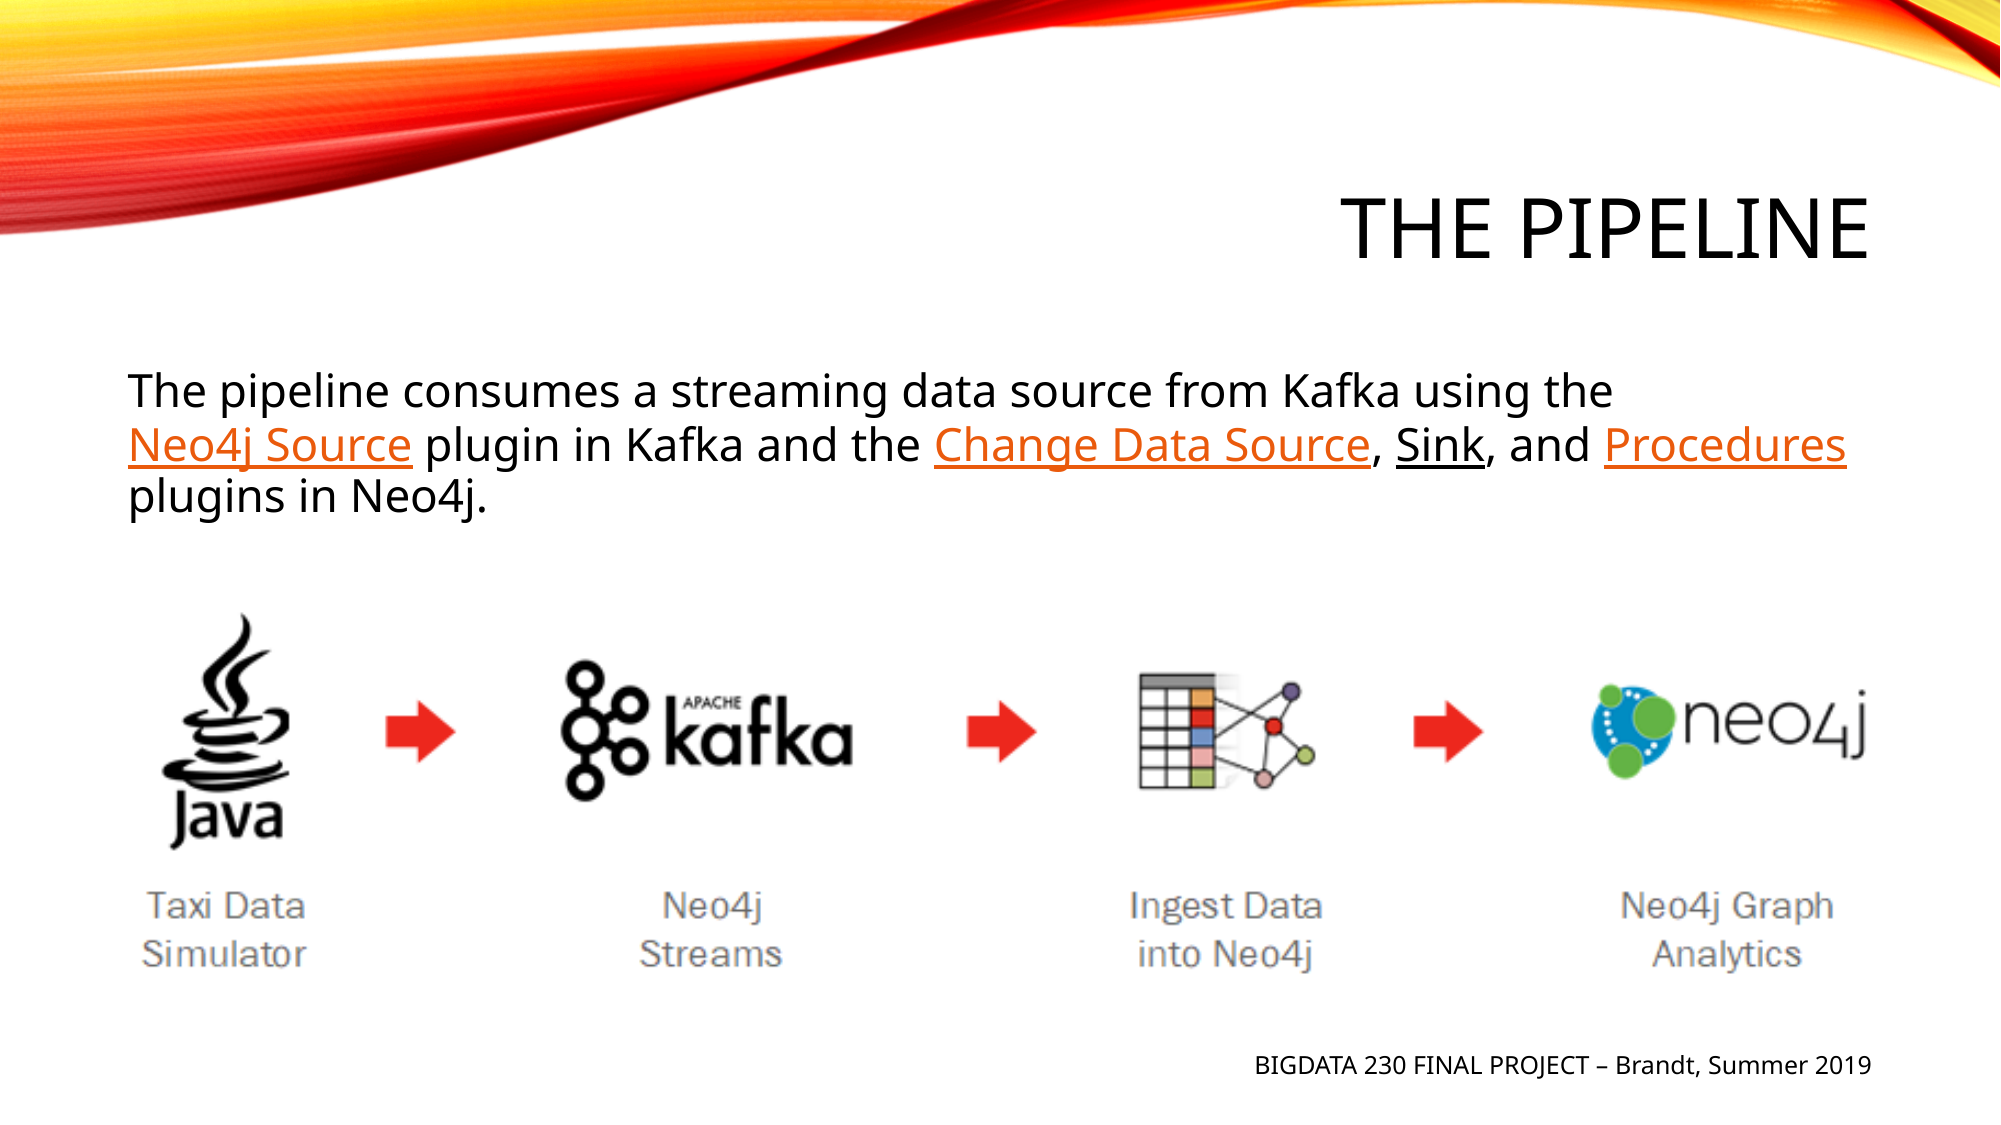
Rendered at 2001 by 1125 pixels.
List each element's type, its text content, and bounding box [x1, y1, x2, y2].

title The Pipeline [474, 125, 1888, 338]
picture [0, 0, 2000, 237]
list The pipeline consumes a streaming data source from Kafka using the Neo4j Source plugin in Kafka and the Change Data Source, Sink, and Procedures plugins in Neo4j. [112, 360, 1888, 591]
picture [112, 611, 1888, 998]
text_box BIGDATA 230 FINAL PROJECT – Brandt, Summer 2019 [1104, 1042, 1888, 1088]
